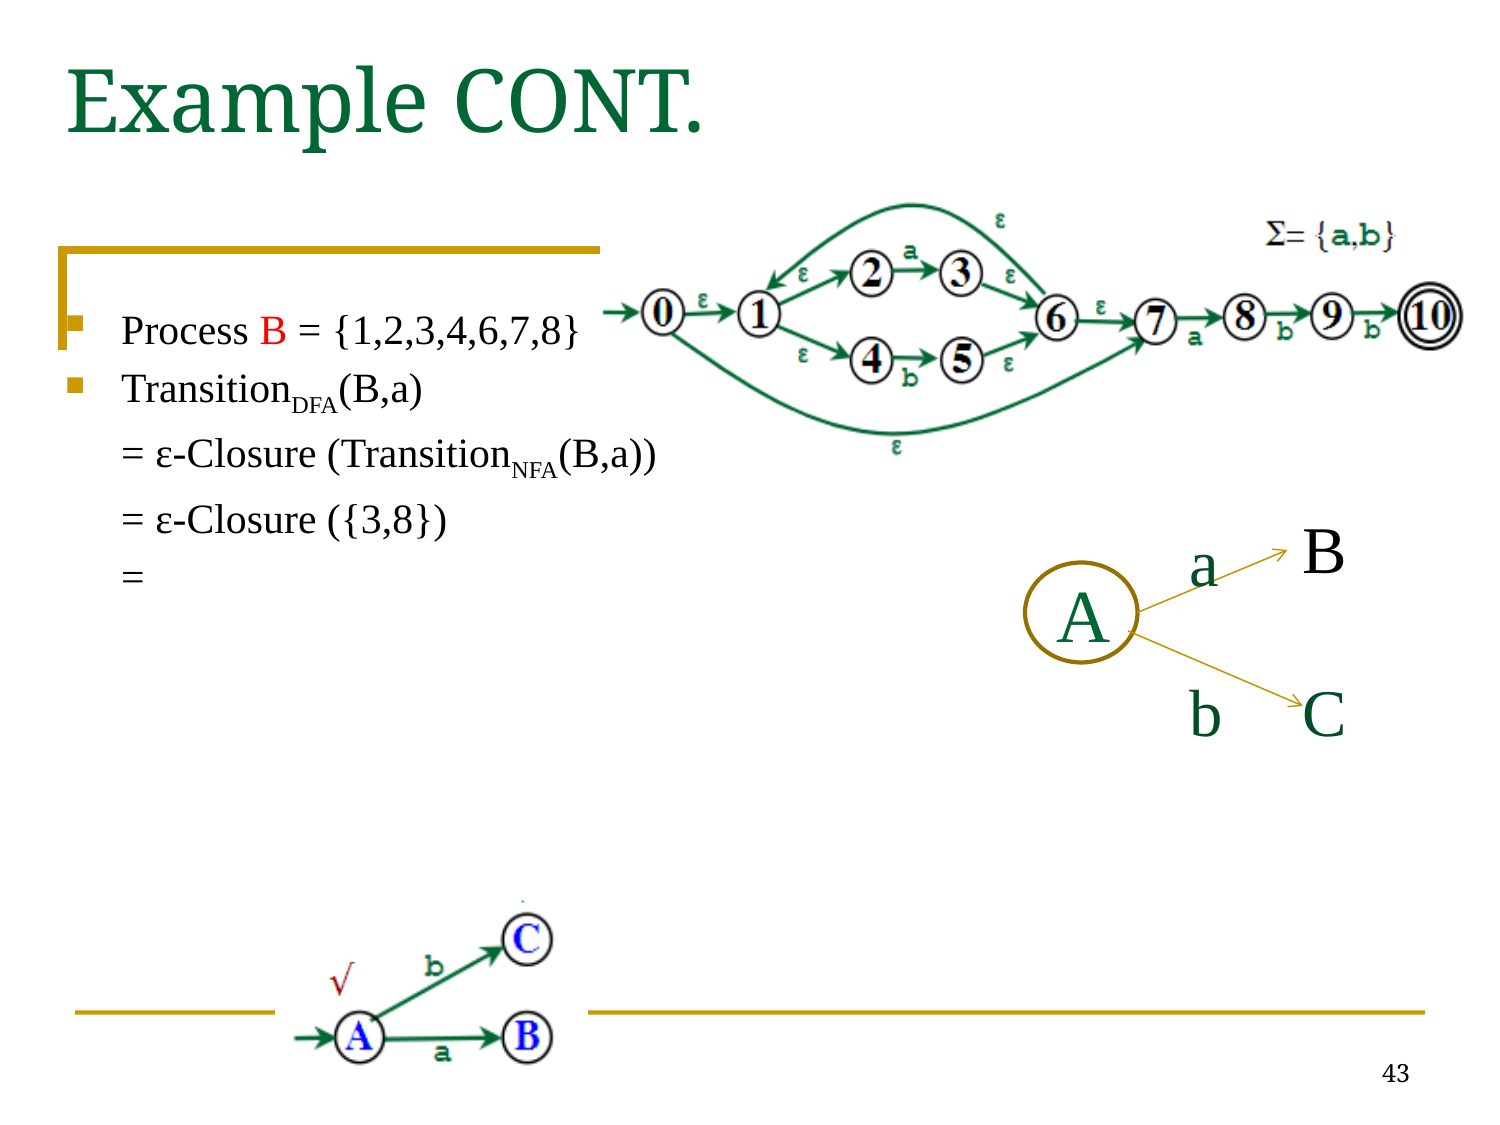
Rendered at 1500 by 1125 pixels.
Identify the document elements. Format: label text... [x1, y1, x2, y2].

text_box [1024, 499, 1363, 759]
title Example CONT. [50, 37, 1475, 175]
slide_number 43 [1074, 1023, 1426, 1100]
list Process B = {1,2,3,4,6,7,8} TransitionDFA(B,a) = ε-Closure (TransitionNFA(B,a)) = ε-Closure ({3,8}) = [50, 295, 1475, 1038]
picture [274, 899, 588, 1092]
picture [599, 187, 1476, 468]
